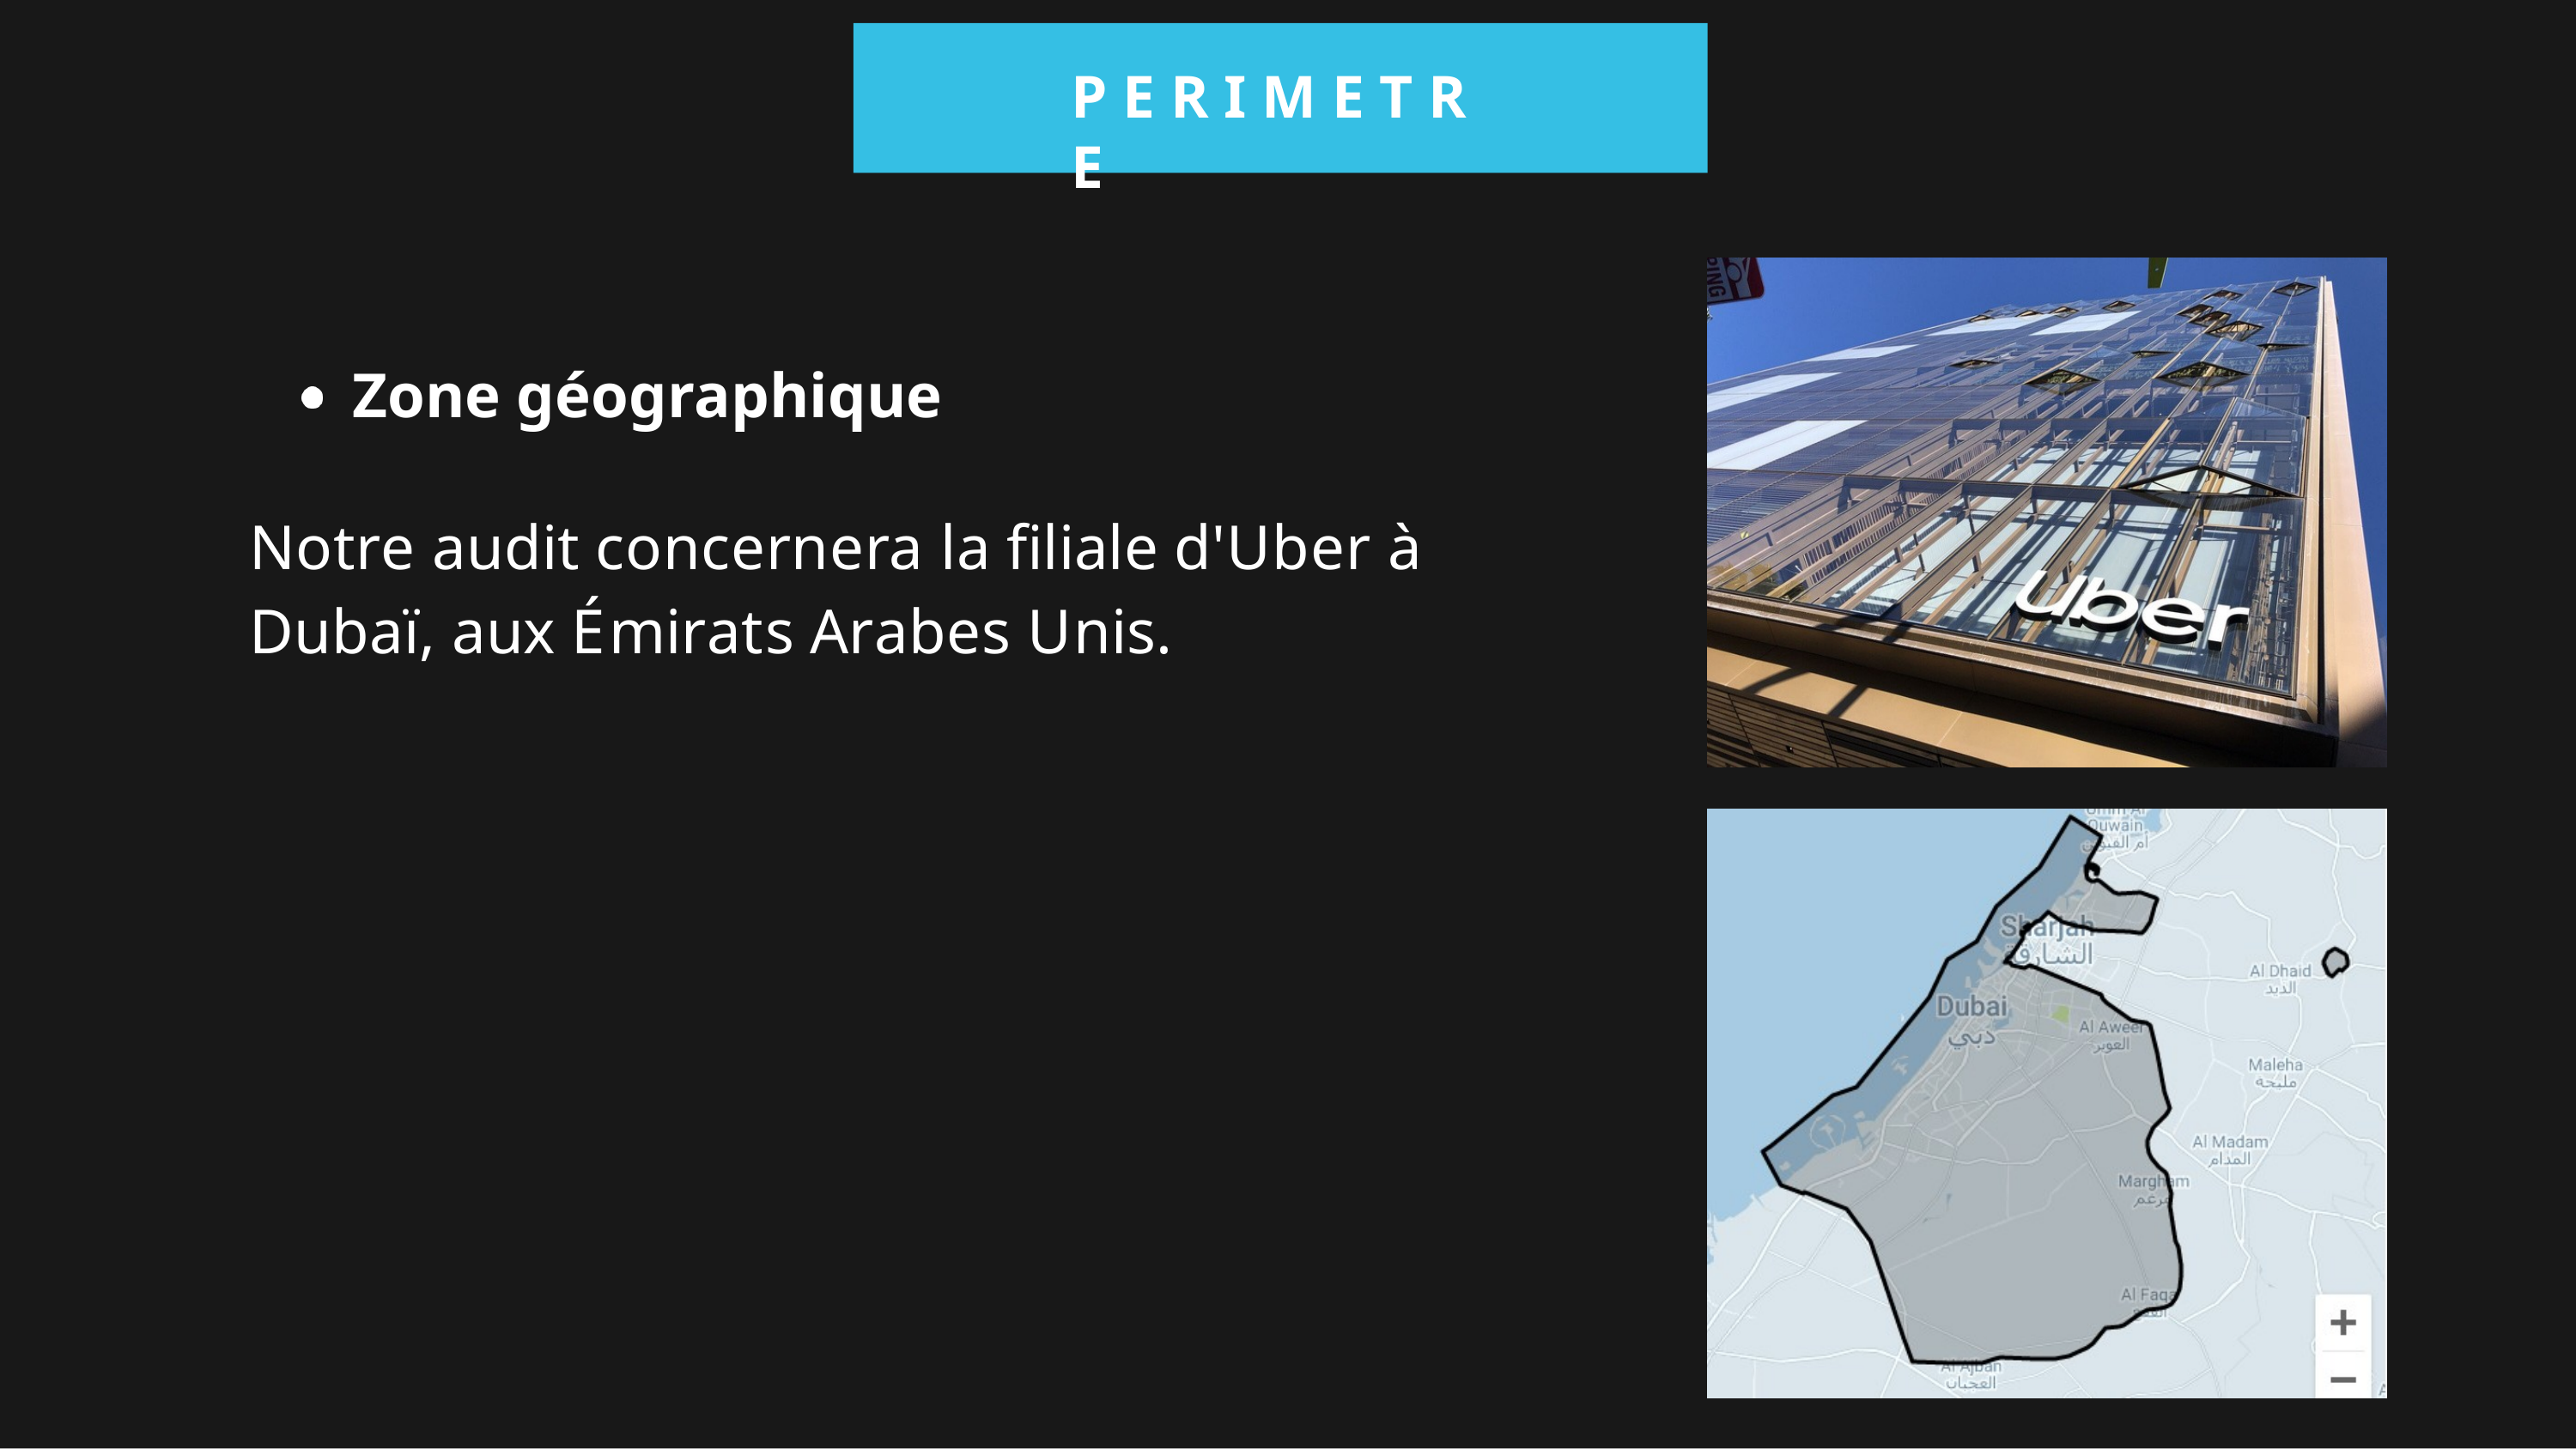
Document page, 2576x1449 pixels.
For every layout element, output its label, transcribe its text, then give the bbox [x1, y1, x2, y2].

text_box Zone géographique Notre audit concernera la filiale d'Uber à Dubaï, aux Émirats Arabes Unis. [247, 355, 1440, 666]
title P E R I M E T R E [1069, 58, 1492, 303]
picture [1707, 257, 2387, 768]
picture [301, 386, 324, 409]
text_box [853, 22, 1708, 173]
picture [1707, 809, 2387, 1399]
